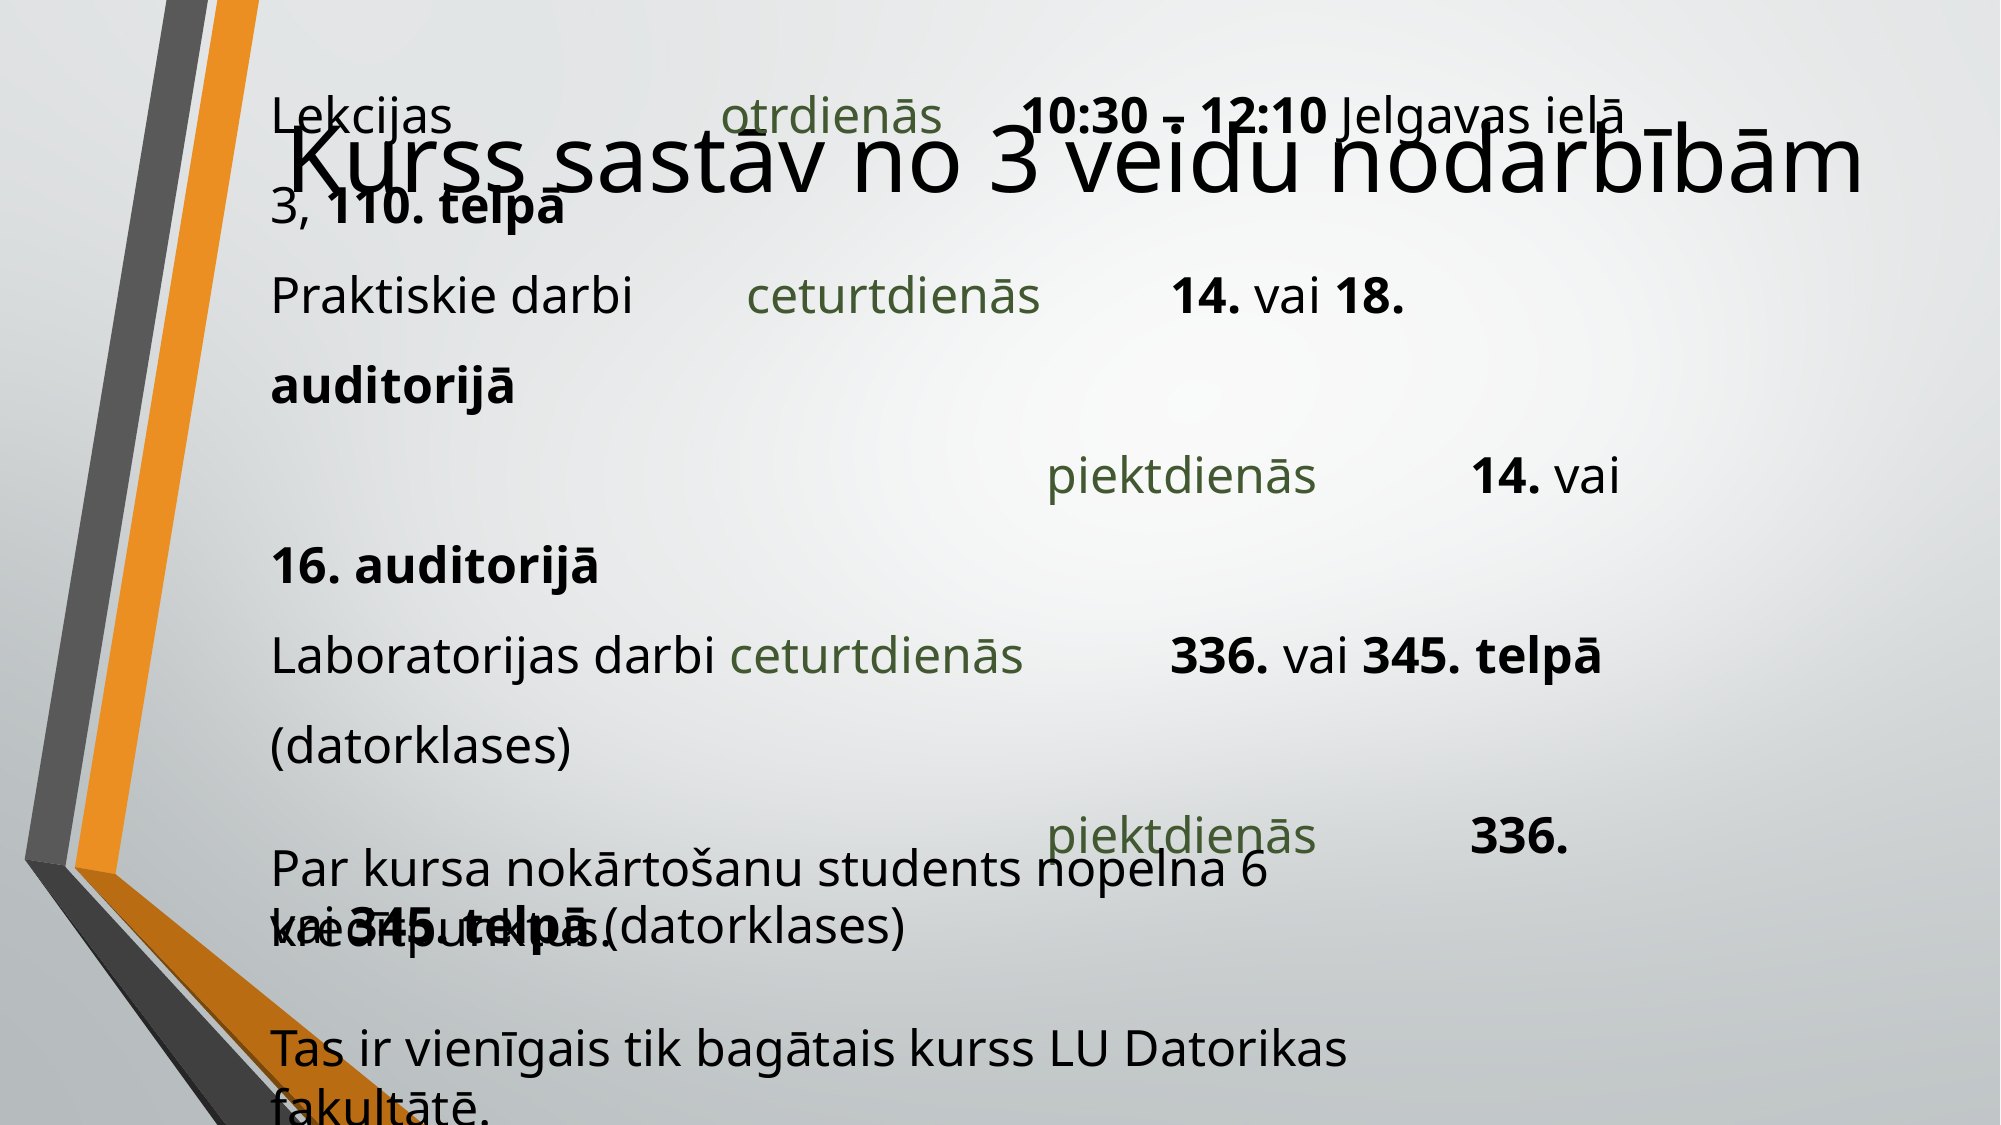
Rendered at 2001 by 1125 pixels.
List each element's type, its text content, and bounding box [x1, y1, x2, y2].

list Lekcijas otrdienās 10:30 – 12:10 Jelgavas ielā 3, 110. telpā Praktiskie darbi ceturtdienās 14. vai 18. auditorijā piektdienās 14. vai 16. auditorijā Laboratorijas darbi ceturtdienās 336. vai 345. telpā (datorklases) piektdienās 336. vai 345. telpā (datorklases) [255, 231, 1655, 776]
title Kurss sastāv no 3 veidu nodarbībām [255, 78, 1899, 232]
text_box Par kursa nokārtošanu students nopelna 6 kredītpunktus. Tas ir vienīgais tik bagātais kurss LU Datorikas fakultātē. [255, 828, 1468, 1125]
